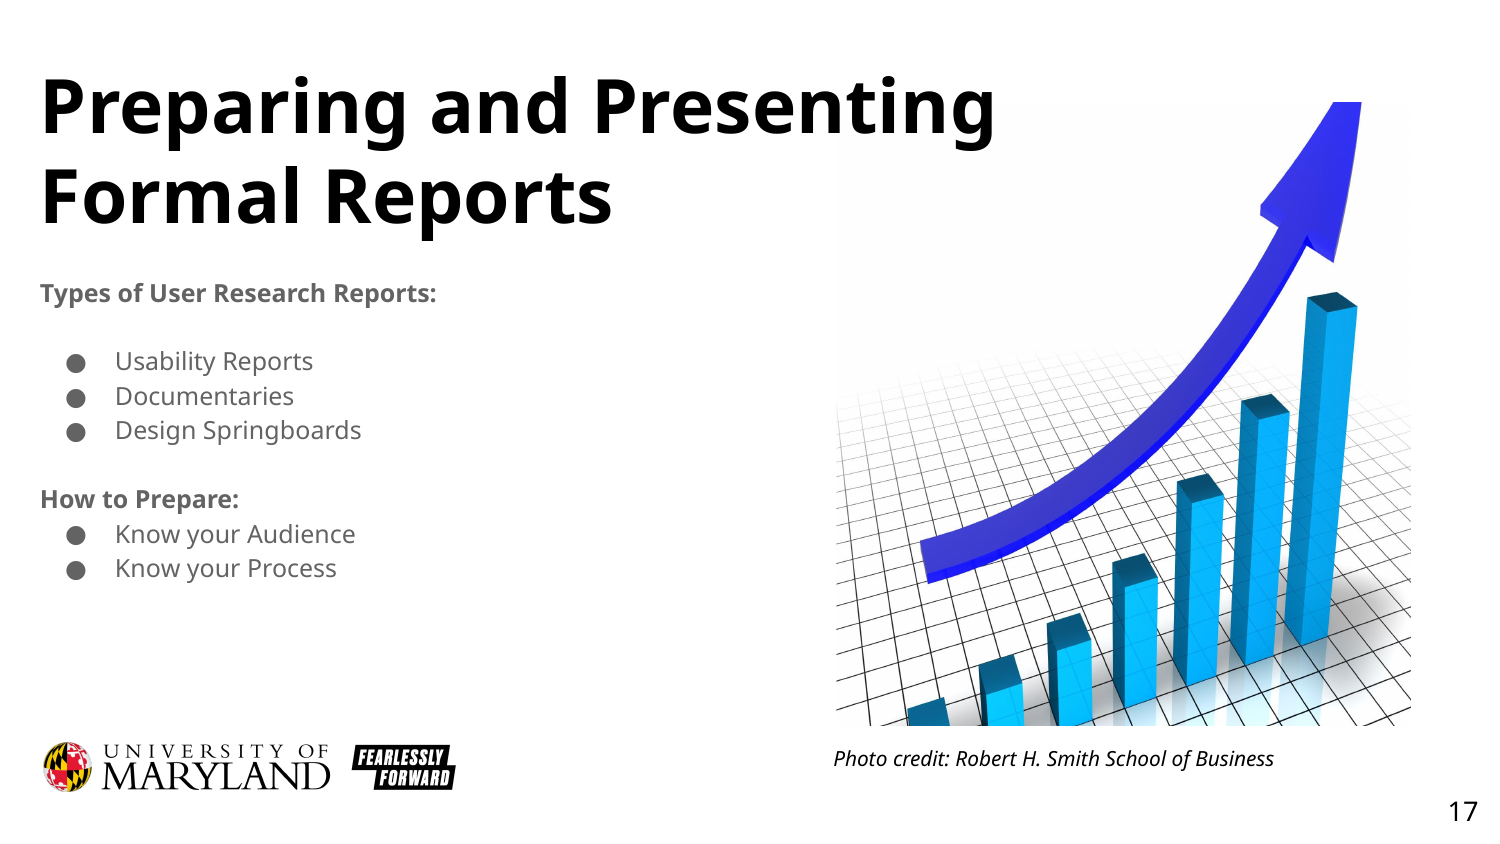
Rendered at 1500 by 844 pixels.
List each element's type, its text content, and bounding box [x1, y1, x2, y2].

title Preparing and Presenting Formal Reports Types of User Research Reports: Usability Reports Documentaries Design Springboards How to Prepare: Know your Audience Know your Process [40, 58, 1126, 329]
text_box Photo credit: Robert H. Smith School of Business [818, 733, 1500, 784]
picture [43, 742, 456, 792]
slide_number ‹#› [1403, 784, 1494, 844]
picture [836, 101, 1412, 726]
